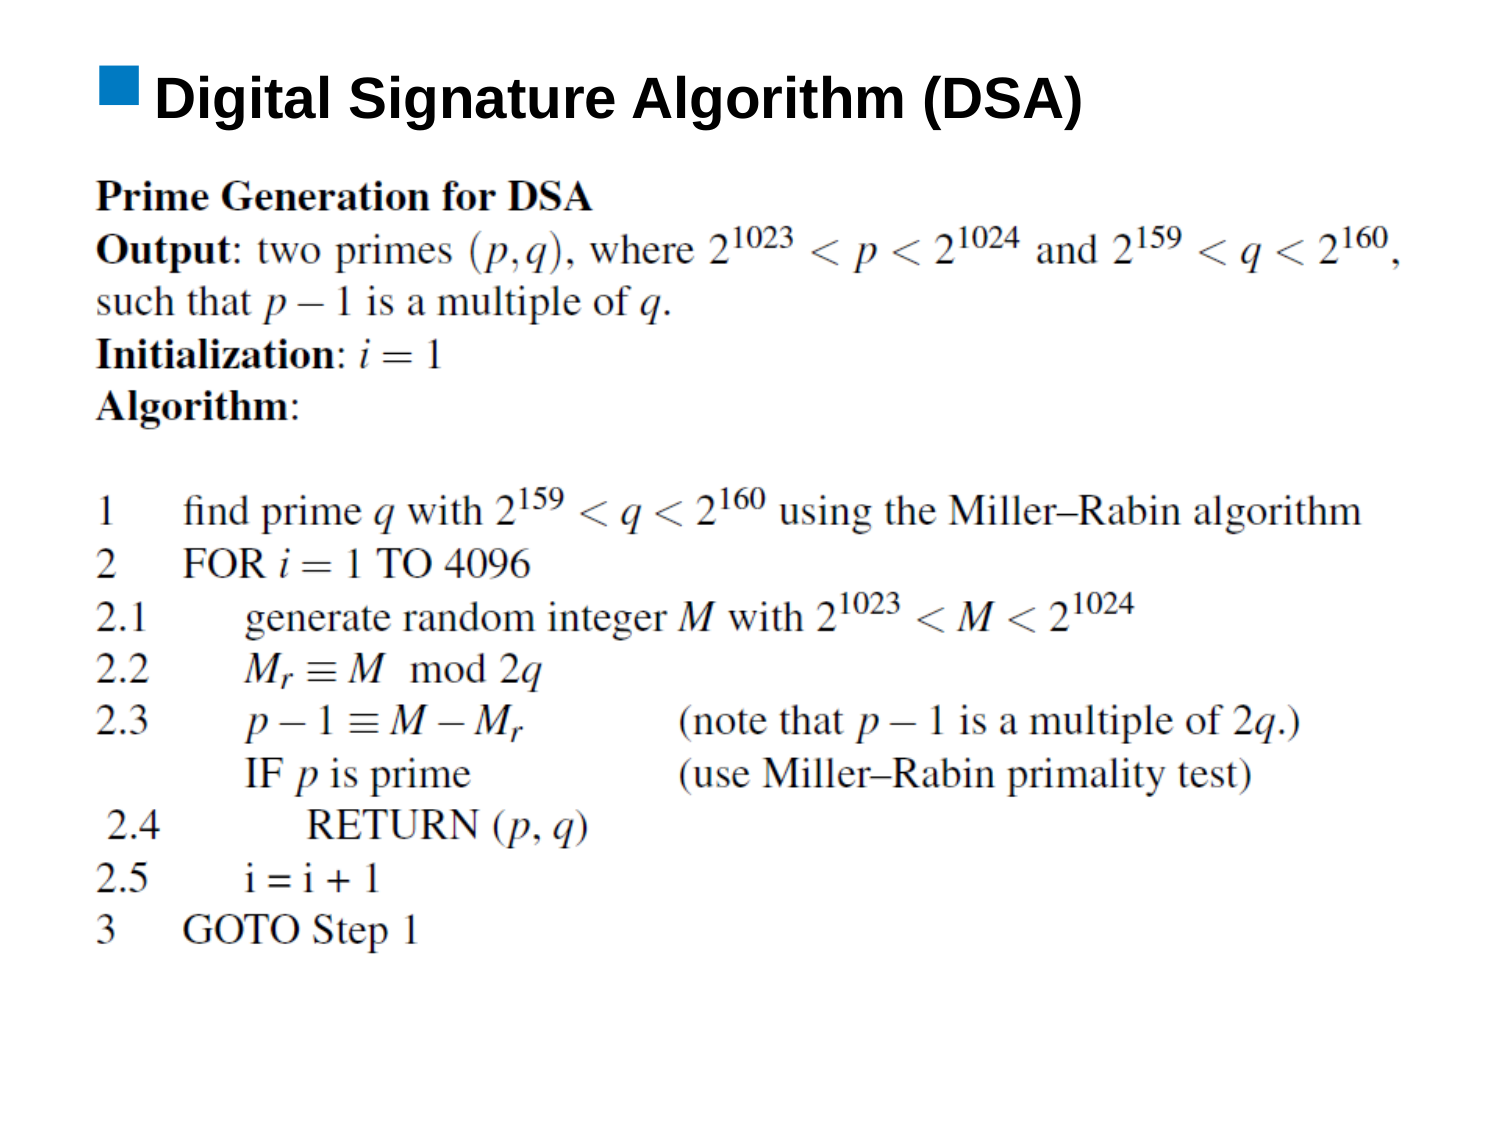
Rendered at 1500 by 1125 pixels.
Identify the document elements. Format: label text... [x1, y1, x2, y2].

picture [81, 145, 1419, 980]
text_box Digital Signature Algorithm (DSA) [77, 52, 1412, 138]
